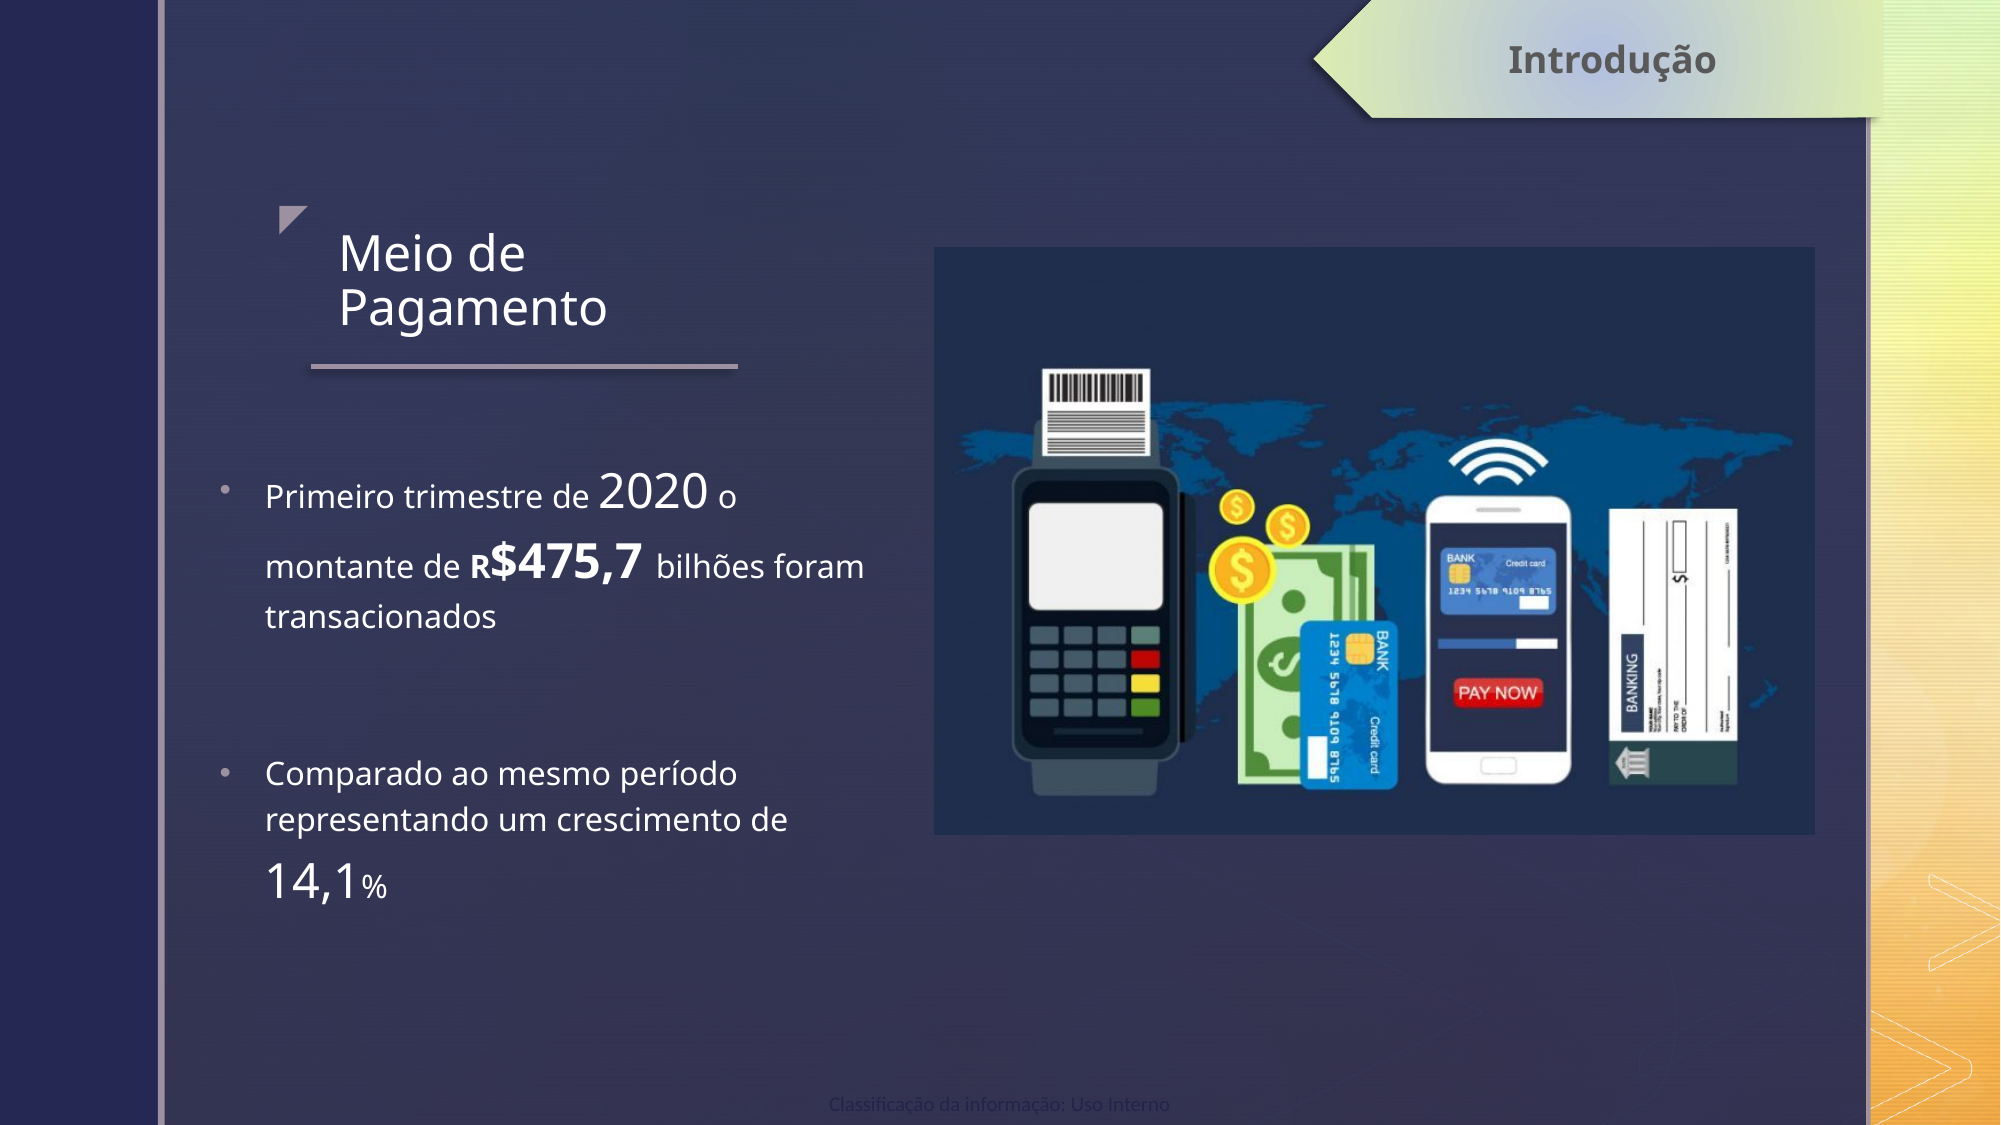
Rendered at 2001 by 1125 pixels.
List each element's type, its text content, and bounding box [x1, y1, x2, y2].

list Primeiro trimestre de 2020 o montante de R$475,7 bilhões foram transacionados Comparado ao mesmo período representando um crescimento de 14,1% [204, 440, 903, 918]
picture [1871, 0, 2001, 1125]
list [934, 247, 1815, 835]
title Meio de Pagamento [323, 91, 761, 404]
text_box Introdução [1313, 0, 1884, 118]
